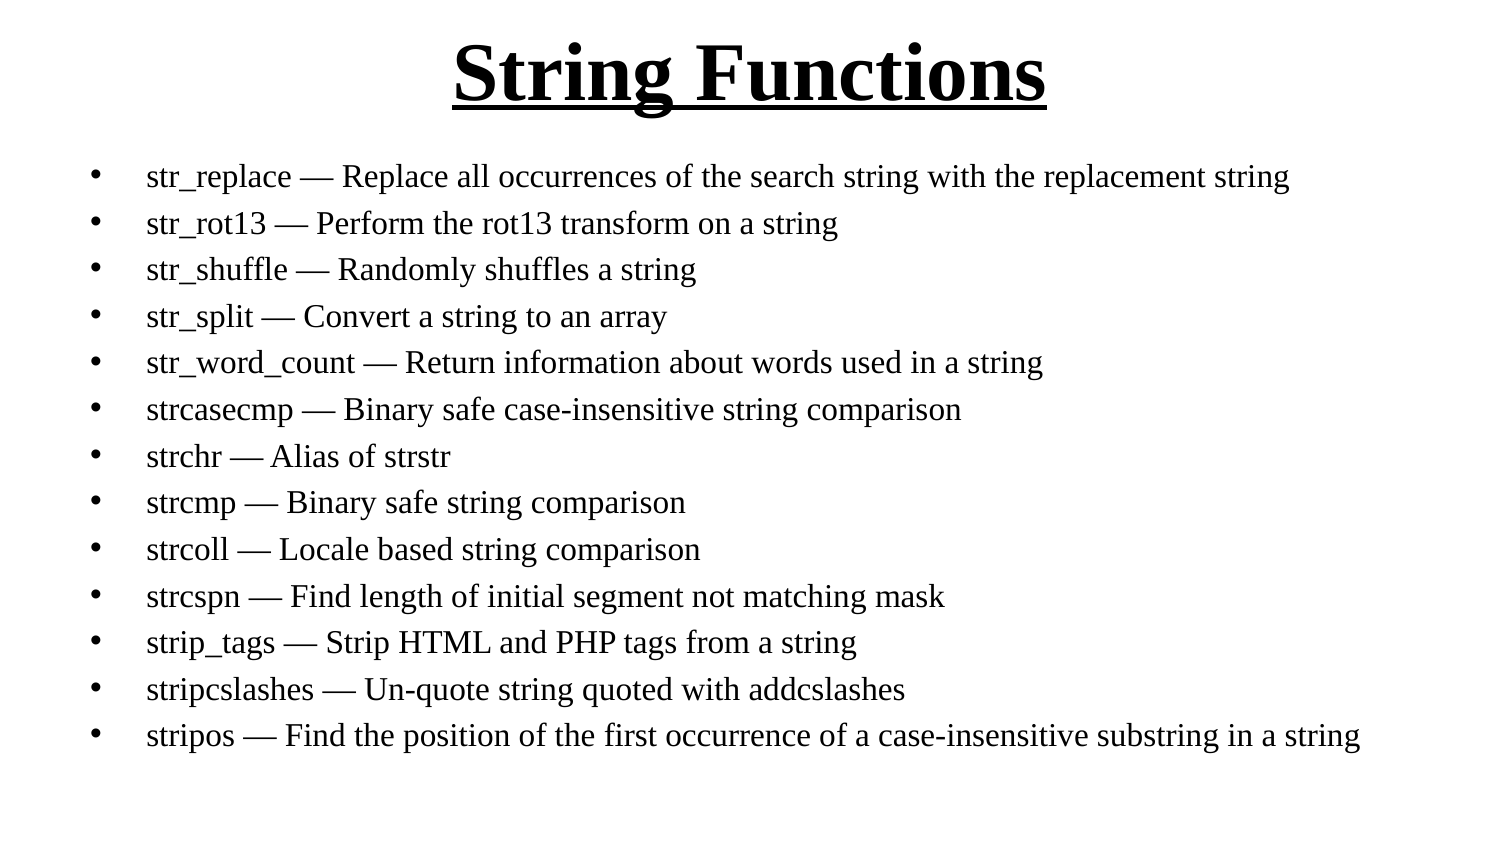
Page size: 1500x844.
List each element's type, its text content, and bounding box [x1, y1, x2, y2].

title String Functions [75, 0, 1425, 138]
list str_replace — Replace all occurrences of the search string with the replacement string str_rot13 — Perform the rot13 transform on a string str_shuffle — Randomly shuffles a string str_split — Convert a string to an array str_word_count — Return information about words used in a string strcasecmp — Binary safe case-insensitive string comparison strchr — Alias of strstr strcmp — Binary safe string comparison strcoll — Locale based string comparison strcspn — Find length of initial segment not matching mask strip_tags — Strip HTML and PHP tags from a string stripcslashes — Un-quote string quoted with addcslashes stripos — Find the position of the first occurrence of a case-insensitive substring in a string [75, 146, 1438, 785]
